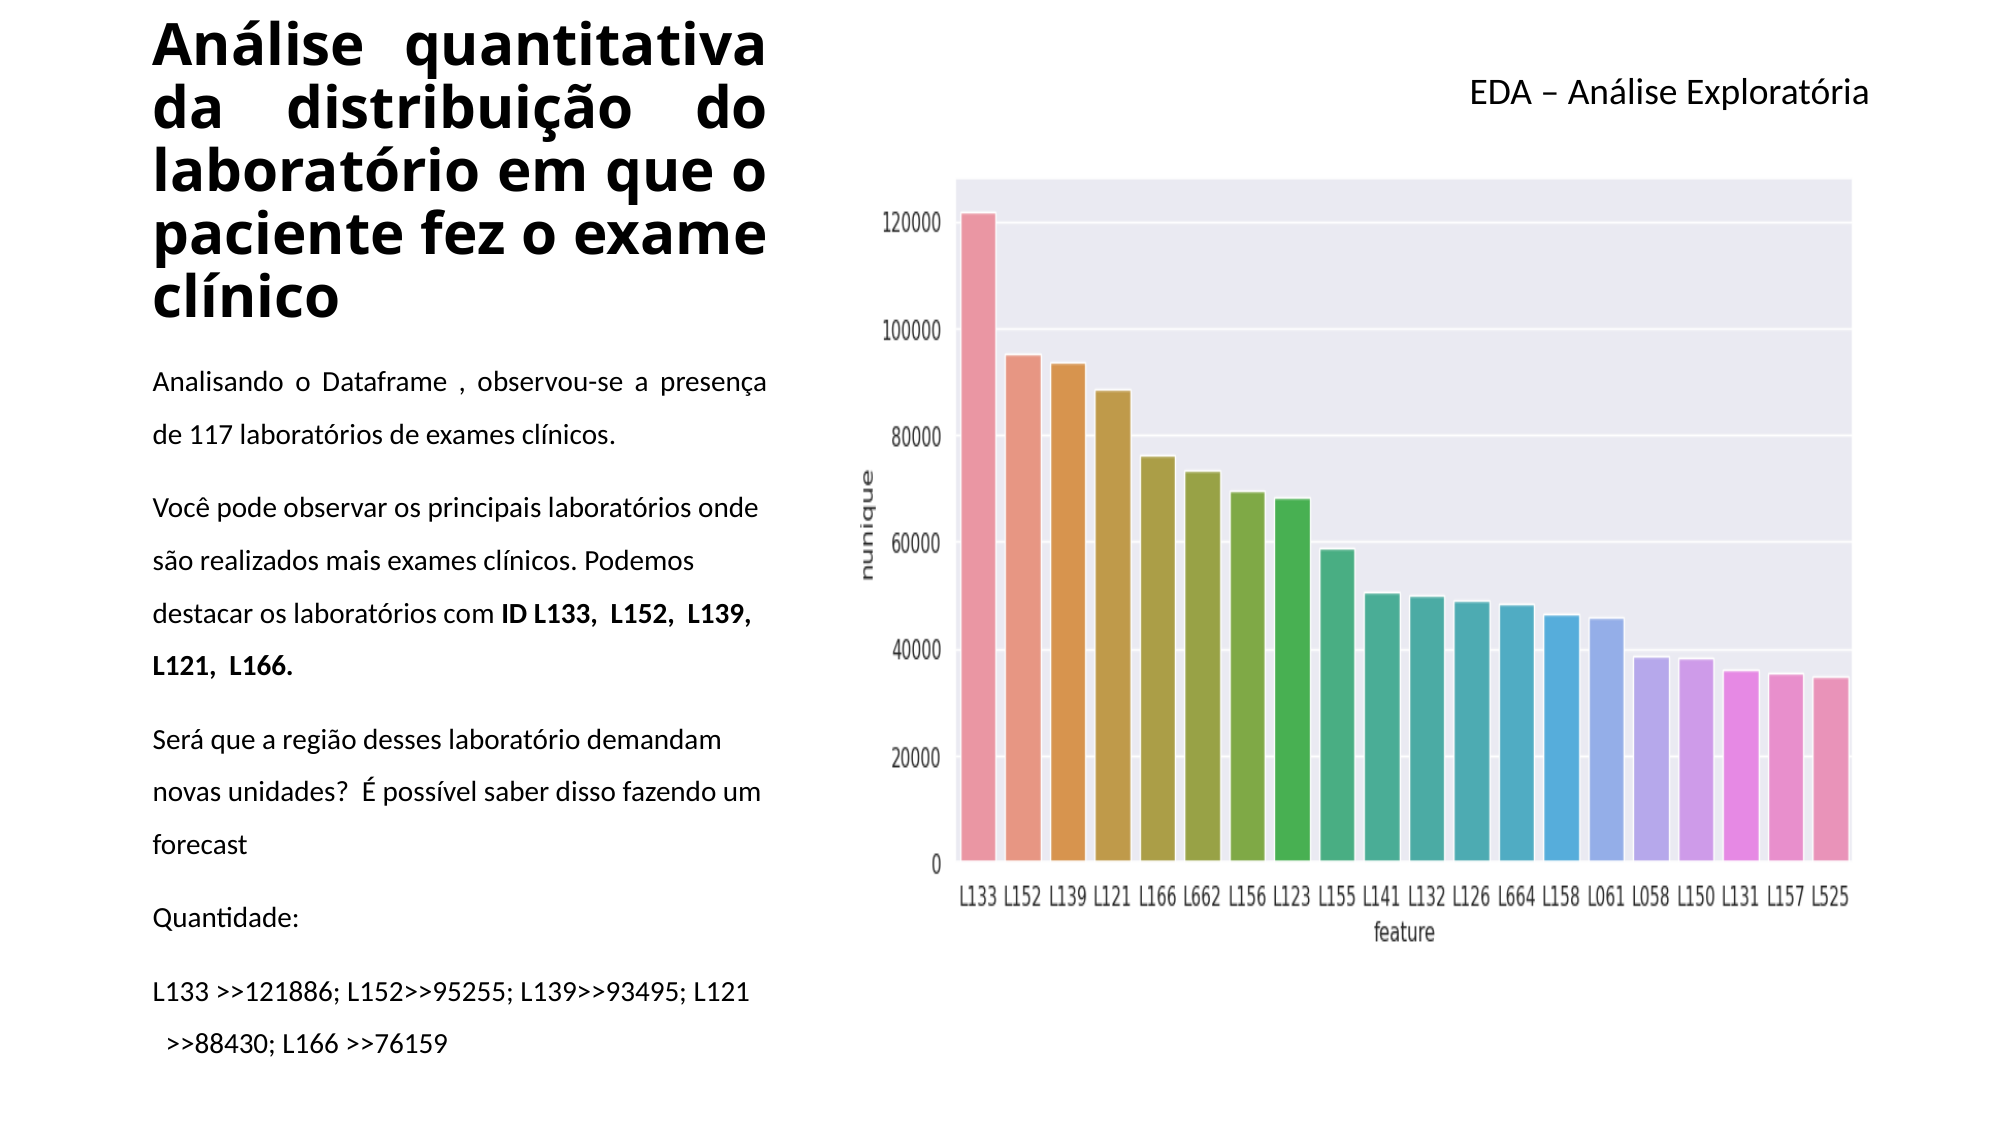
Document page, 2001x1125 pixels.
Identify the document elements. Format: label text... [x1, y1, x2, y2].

text_box EDA – Análise Exploratória [1454, 60, 1885, 120]
list Analisando o Dataframe , observou-se a presença de 117 laboratórios de exames clínicos. Você pode observar os principais laboratórios onde são realizados mais exames clínicos. Podemos destacar os laboratórios com ID L133, L152, L139, L121, L166. Será que a região desses laboratório demandam novas unidades? É possível saber disso fazendo um forecast Quantidade: L133 >>121886; L152>>95255; L139>>93495; L121 >>88430; L166 >>76159 [137, 337, 783, 1125]
title Análise quantitativa da distribuição do laboratório em que o paciente fez o exame clínico [137, 75, 783, 337]
picture [850, 163, 1863, 962]
